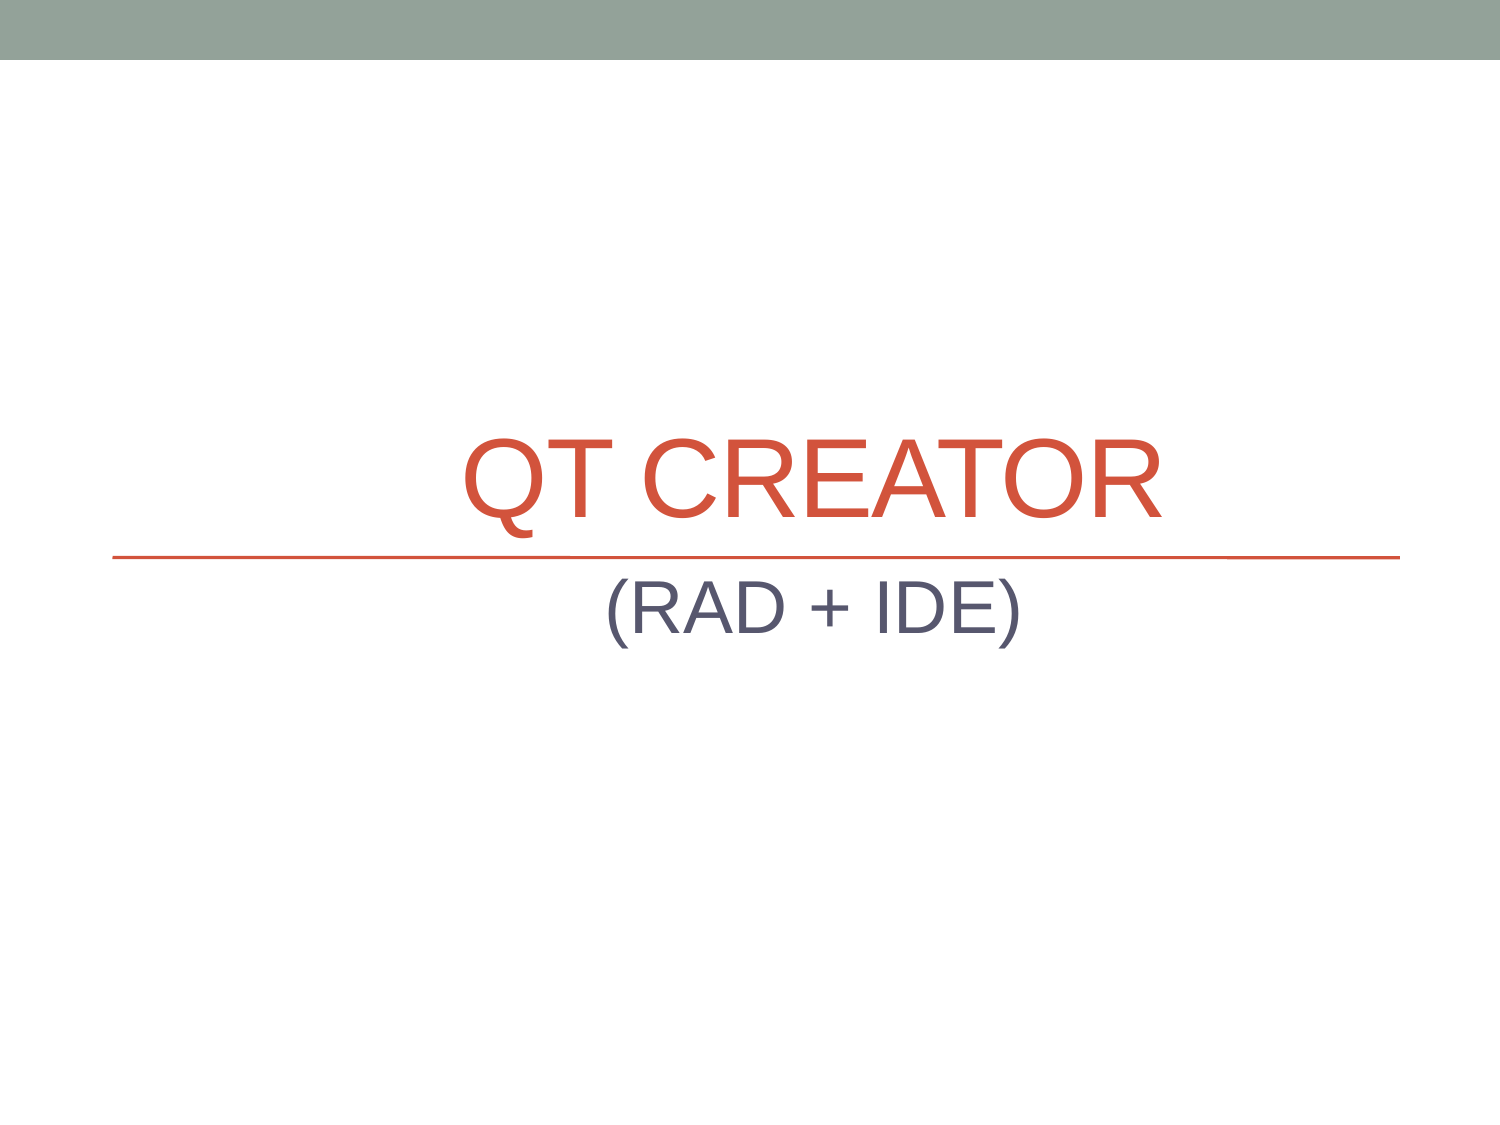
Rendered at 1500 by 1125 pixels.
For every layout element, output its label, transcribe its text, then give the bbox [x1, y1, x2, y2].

subtitle (RAD + IDE) [206, 550, 1422, 645]
title Qt Creator [206, 306, 1422, 548]
